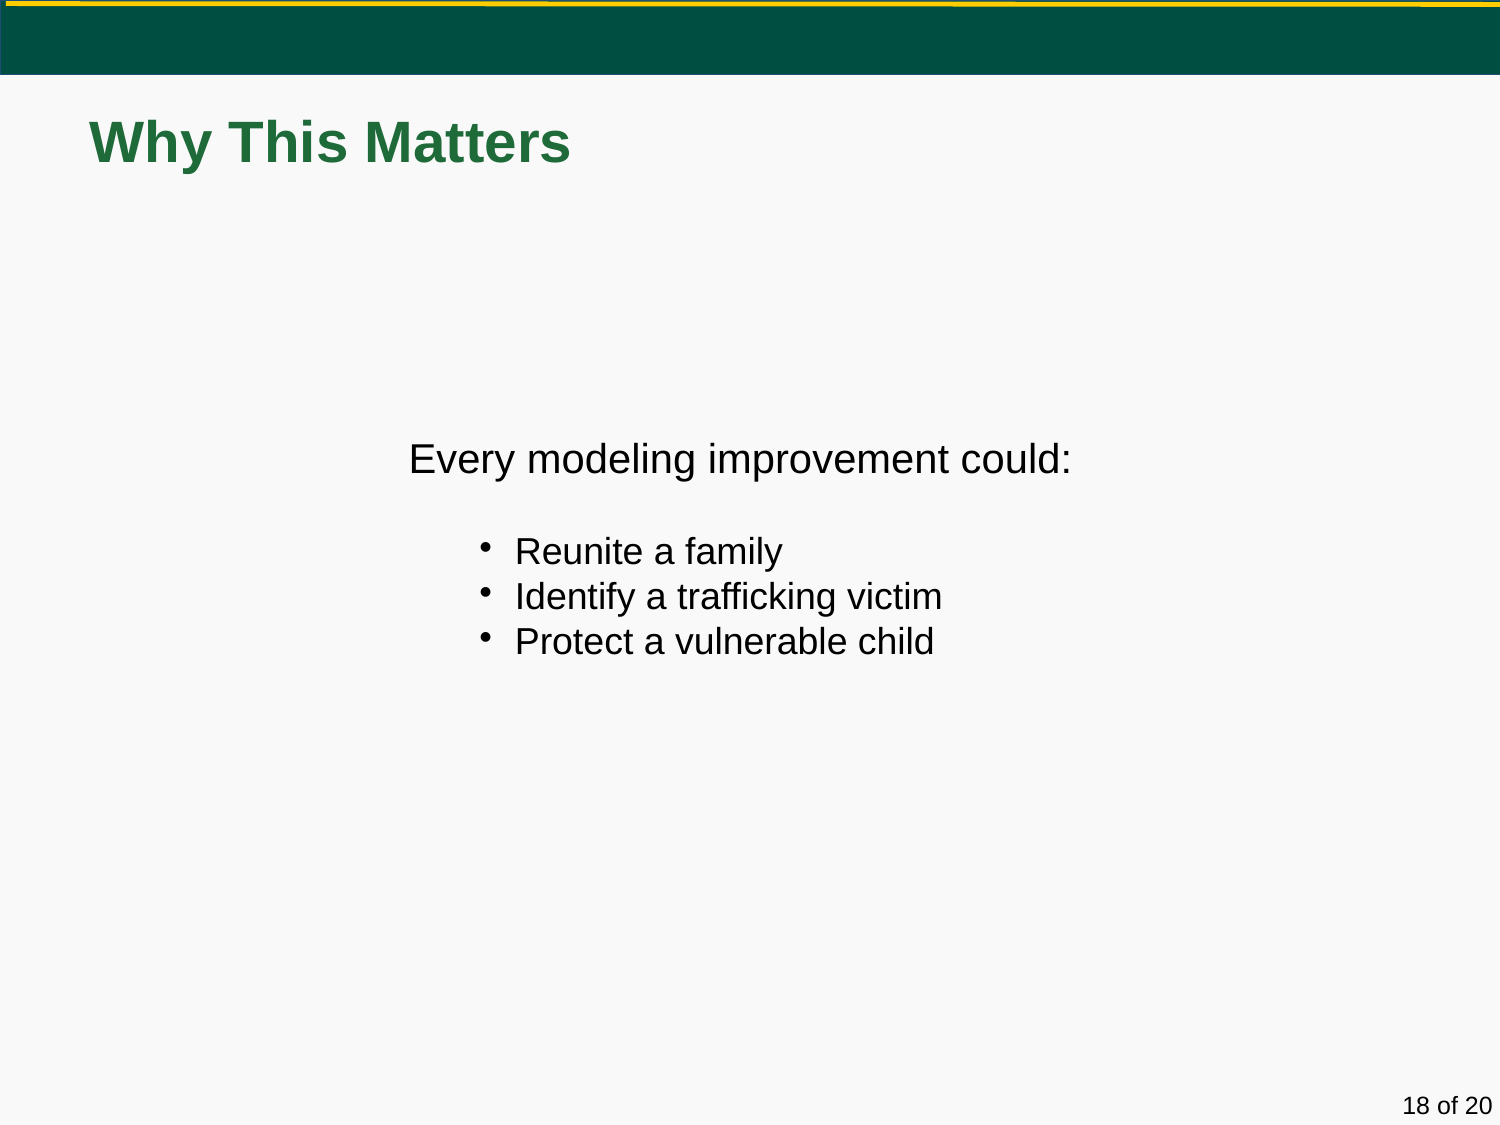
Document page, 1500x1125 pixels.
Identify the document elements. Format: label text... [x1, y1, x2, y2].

text_box 18 of 20 [1387, 1082, 1500, 1125]
text_box Every modeling improvement could: Reunite a family Identify a trafficking victim Protect a vulnerable child [393, 424, 1107, 701]
text_box [0, 0, 1500, 75]
title Why This Matters [75, 75, 1425, 233]
